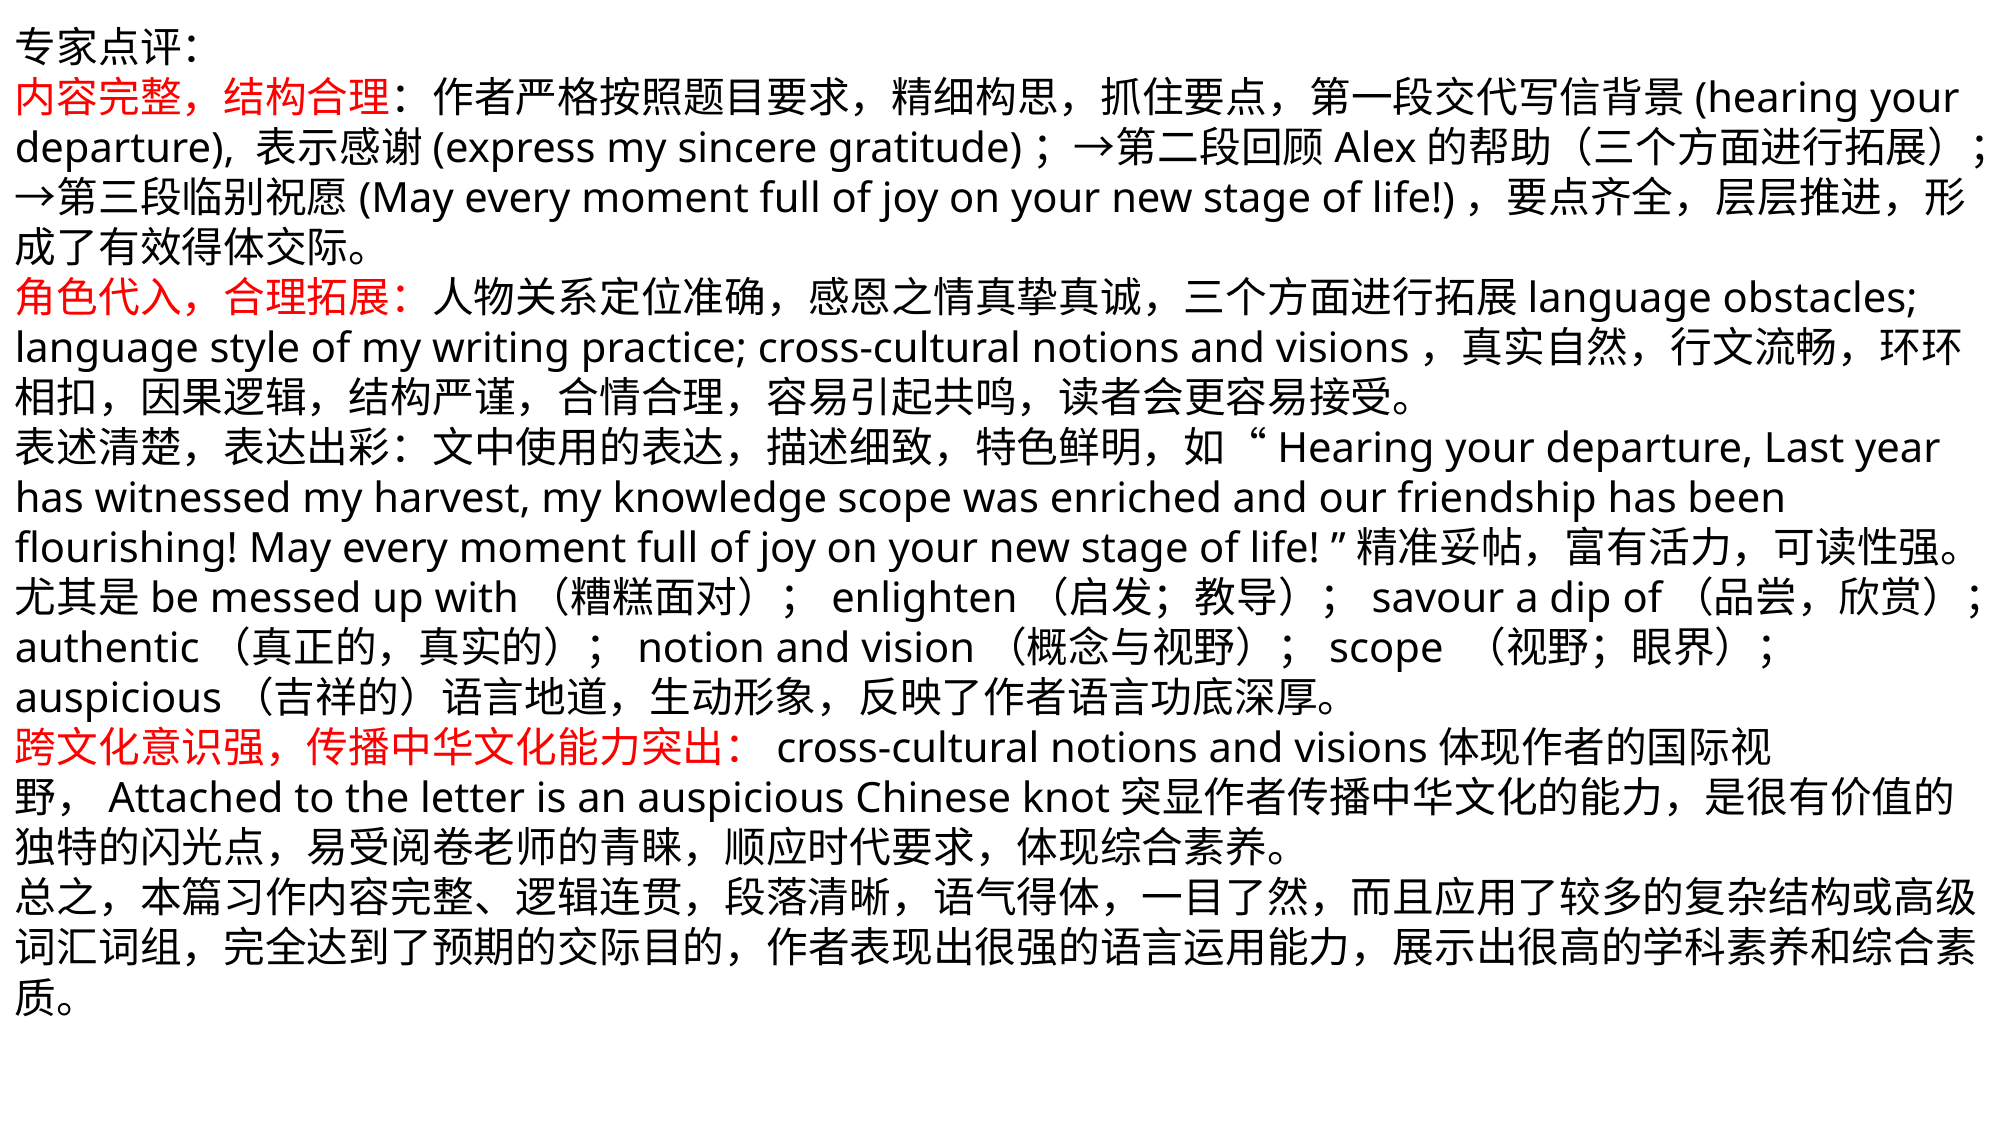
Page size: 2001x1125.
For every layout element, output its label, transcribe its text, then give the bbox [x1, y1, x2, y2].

text_box 专家点评： 内容完整，结构合理：作者严格按照题目要求，精细构思，抓住要点，第一段交代写信背景(hearing your departure), 表示感谢(express my sincere gratitude)；→第二段回顾Alex的帮助（三个方面进行拓展）；→第三段临别祝愿(May every moment full of joy on your new stage of life!)，要点齐全，层层推进，形成了有效得体交际。 角色代入，合理拓展：人物关系定位准确，感恩之情真挚真诚，三个方面进行拓展language obstacles; language style of my writing practice; cross-cultural notions and visions，真实自然，行文流畅，环环相扣，因果逻辑，结构严谨，合情合理，容易引起共鸣，读者会更容易接受。 表述清楚，表达出彩：文中使用的表达，描述细致，特色鲜明，如“Hearing your departure, Last year has witnessed my harvest, my knowledge scope was enriched and our friendship has been flourishing! May every moment full of joy on your new stage of life! ”精准妥帖，富有活力，可读性强。尤其是be messed up with（糟糕面对）；enlighten（启发；教导）；savour a dip of（品尝，欣赏）；authentic（真正的，真实的）；notion and vision（概念与视野）；scope （视野；眼界）；auspicious（吉祥的）语言地道，生动形象，反映了作者语言功底深厚。 跨文化意识强，传播中华文化能力突出：cross-cultural notions and visions体现作者的国际视野，Attached to the letter is an auspicious Chinese knot突显作者传播中华文化的能力，是很有价值的独特的闪光点，易受阅卷老师的青睐，顺应时代要求，体现综合素养。 总之，本篇习作内容完整、逻辑连贯，段落清晰，语气得体，一目了然，而且应用了较多的复杂结构或高级词汇词组，完全达到了预期的交际目的，作者表现出很强的语言运用能力，展示出很高的学科素养和综合素质。 [0, 13, 2000, 1029]
